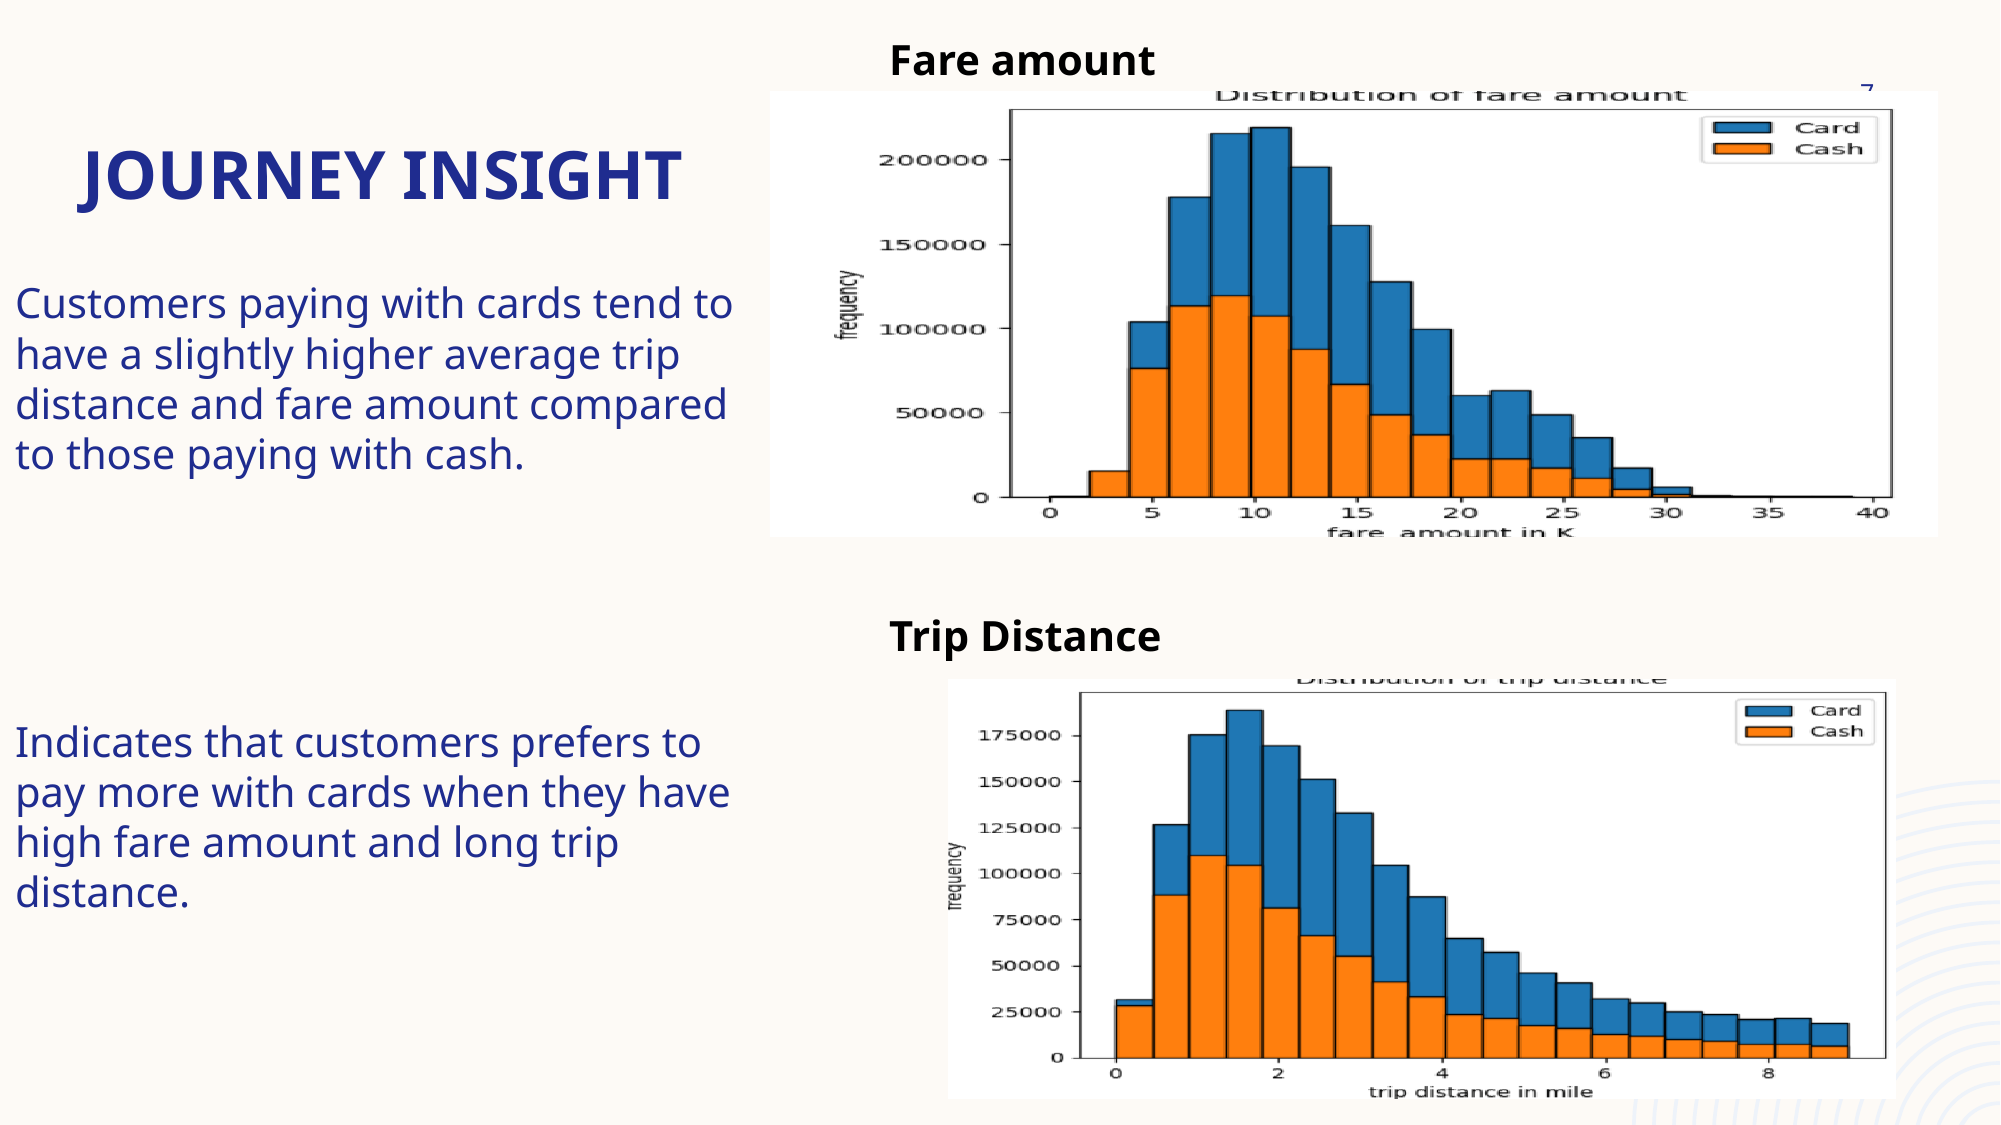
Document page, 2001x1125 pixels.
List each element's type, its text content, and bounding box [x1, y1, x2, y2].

picture [947, 679, 1896, 1099]
title Journey insight [60, 0, 706, 221]
list Customers paying with cards tend to have a slightly higher average trip distance and fare amount compared to those paying with cash. Indicates that customers prefers to pay more with cards when they have high fare amount and long trip distance. [0, 269, 770, 1056]
picture [769, 91, 1939, 537]
text_box Fare amount [874, 26, 1875, 91]
text_box Trip Distance [874, 602, 1880, 668]
